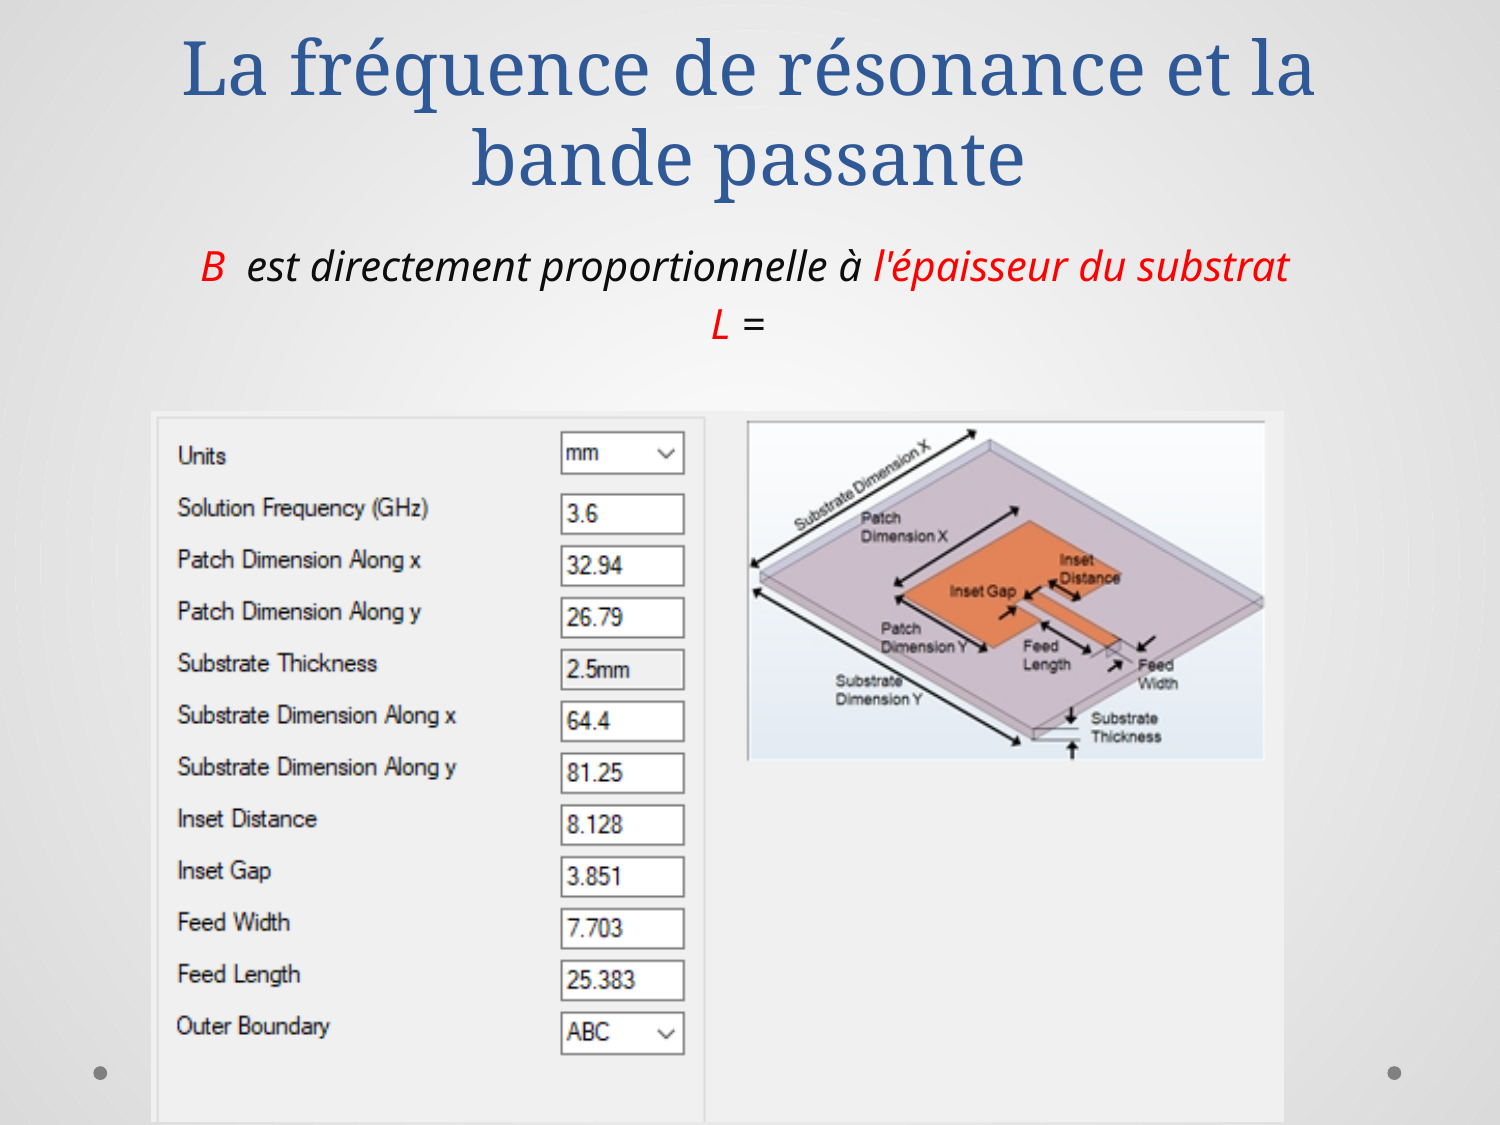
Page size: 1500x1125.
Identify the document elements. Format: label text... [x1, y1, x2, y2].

title La fréquence de résonance et la bande passante [112, 0, 1388, 209]
picture [151, 411, 1284, 1122]
